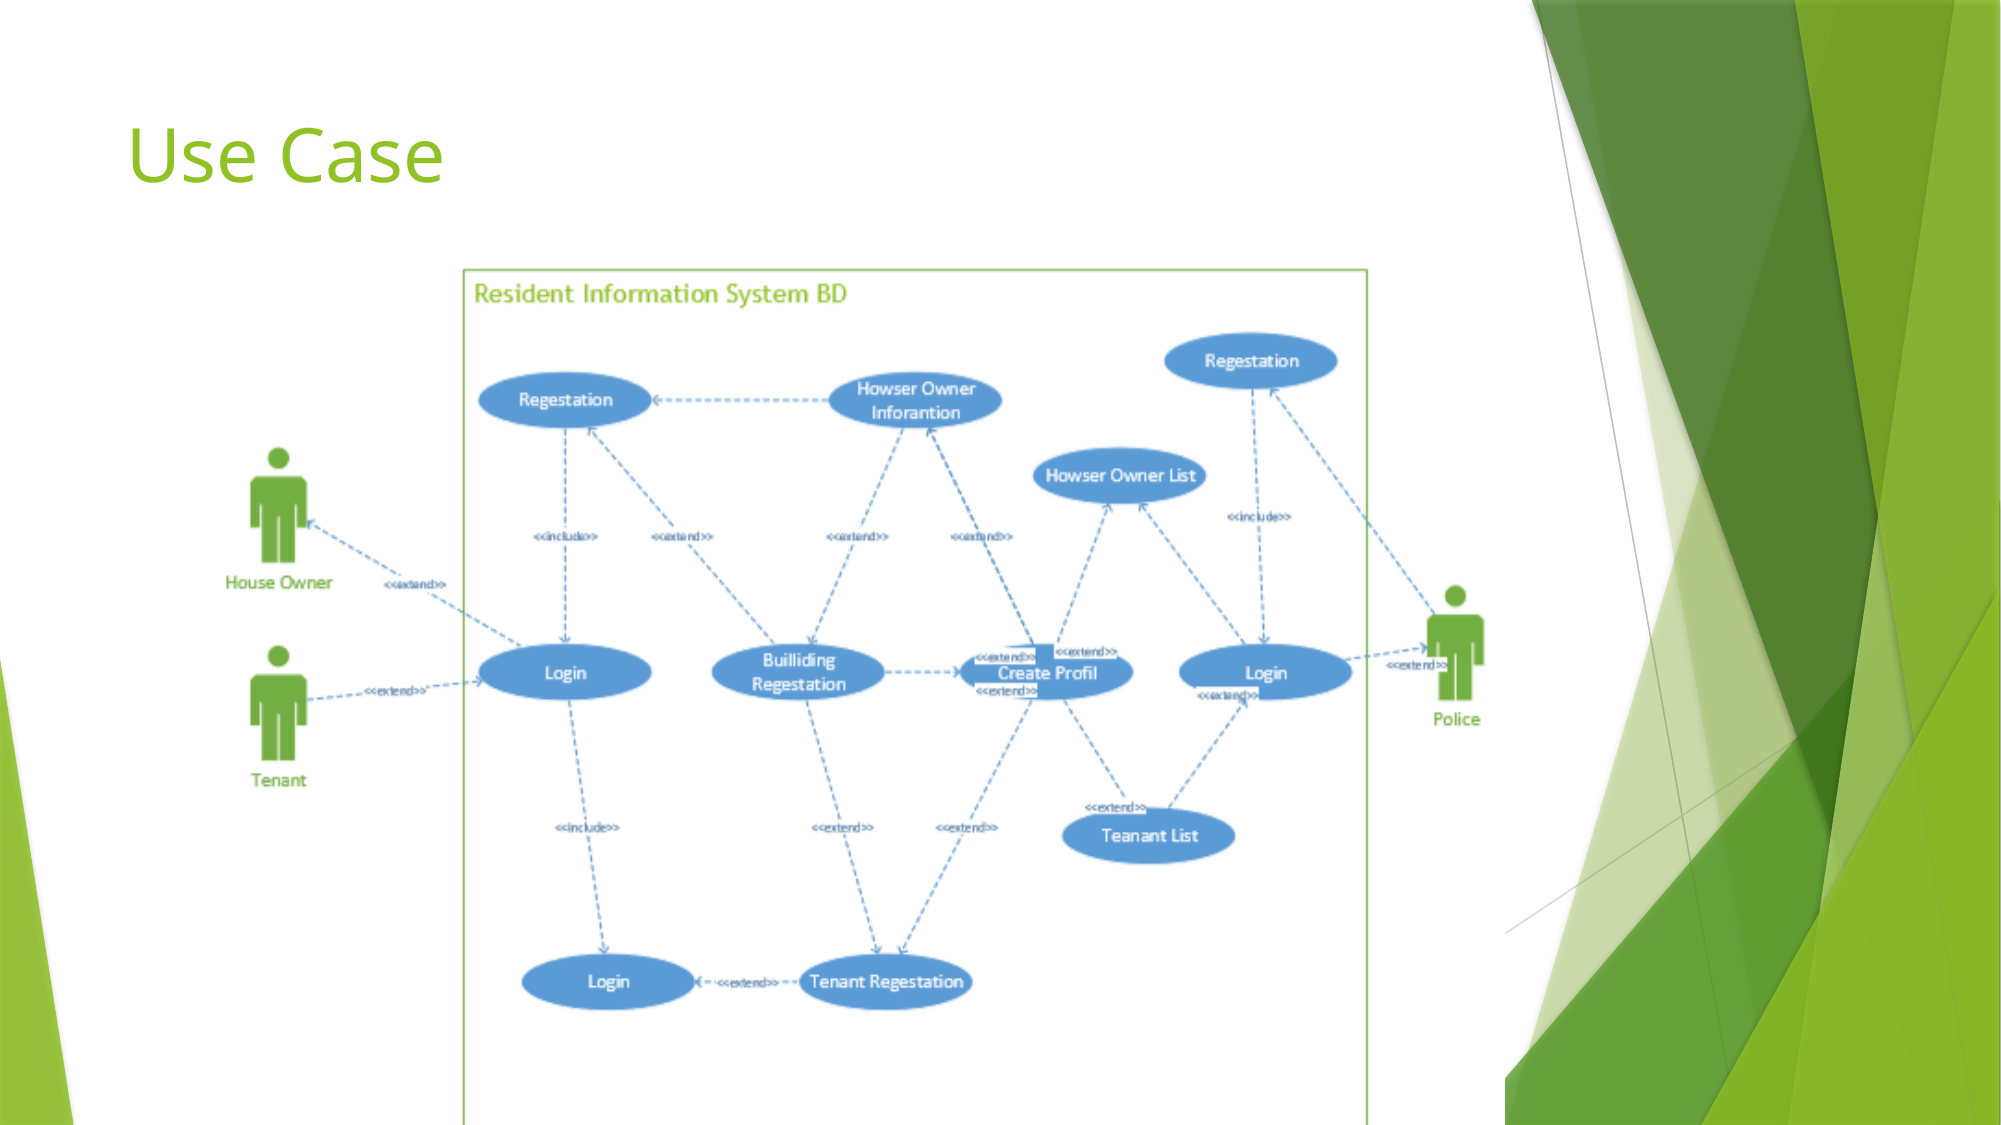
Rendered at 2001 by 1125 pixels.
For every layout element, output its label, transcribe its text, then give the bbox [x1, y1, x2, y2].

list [176, 188, 1505, 1125]
title Use Case [111, 99, 1522, 317]
